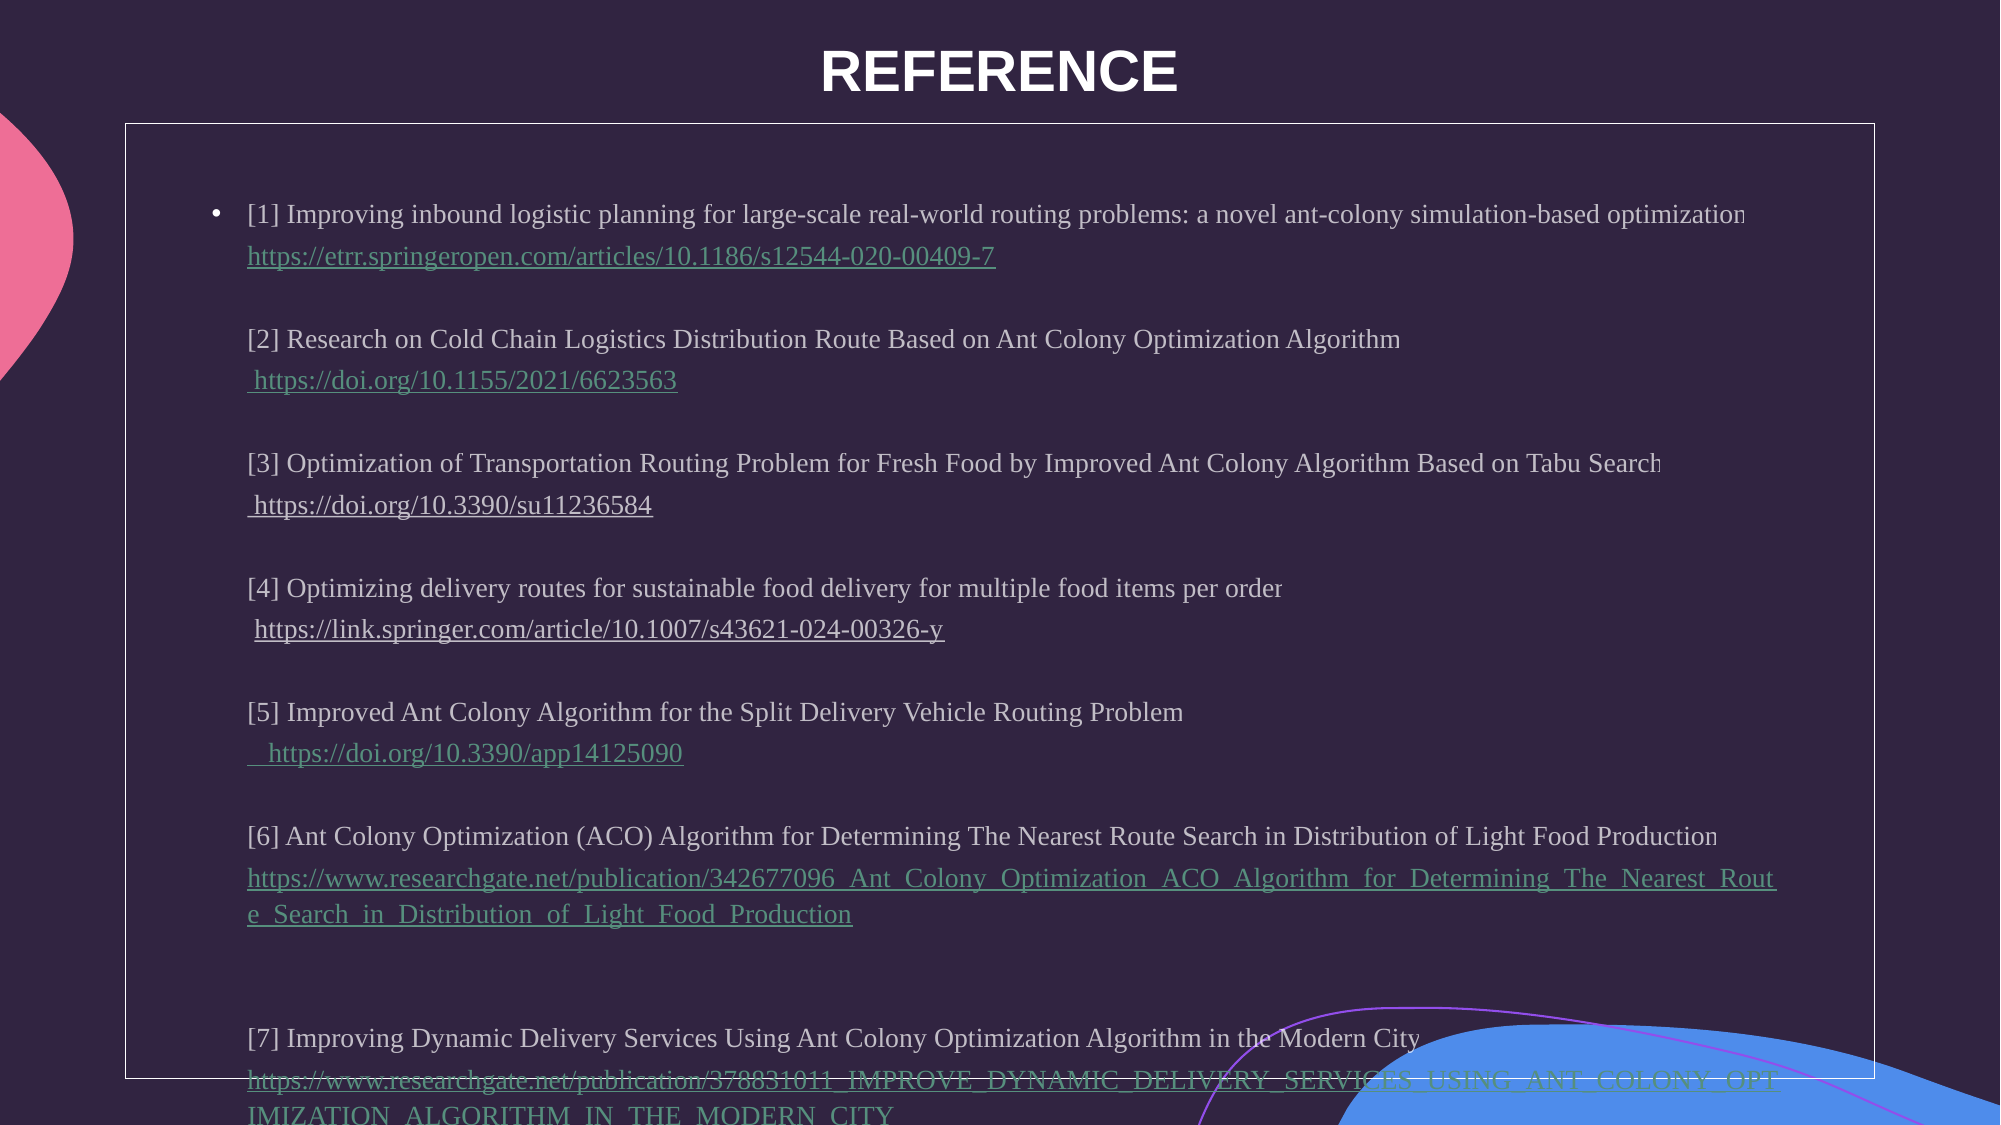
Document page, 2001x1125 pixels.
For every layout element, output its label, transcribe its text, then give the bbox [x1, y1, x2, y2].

title REFERENCE [125, 21, 1875, 123]
list [1] Improving inbound logistic planning for large-scale real-world routing problems: a novel ant-colony simulation-based optimization https://etrr.springeropen.com/articles/10.1186/s12544-020-00409-7 [2] Research on Cold Chain Logistics Distribution Route Based on Ant Colony Optimization Algorithm https://doi.org/10.1155/2021/6623563 [3] Optimization of Transportation Routing Problem for Fresh Food by Improved Ant Colony Algorithm Based on Tabu Search https://doi.org/10.3390/su11236584 [4] Optimizing delivery routes for sustainable food delivery for multiple food items per order https://link.springer.com/article/10.1007/s43621-024-00326-y [5] Improved Ant Colony Algorithm for the Split Delivery Vehicle Routing Problem https://doi.org/10.3390/app14125090 [6] Ant Colony Optimization (ACO) Algorithm for Determining The Nearest Route Search in Distribution of Light Food Production https://www.researchgate.net/publication/342677096_Ant_Colony_Optimization_ACO_Algorithm_for_Determining_The_Nearest_Route_Search_in_Distribution_of_Light_Food_Production [7] Improving Dynamic Delivery Services Using Ant Colony Optimization Algorithm in the Modern City https://www.researchgate.net/publication/378831011_IMPROVE_DYNAMIC_DELIVERY_SERVICES_USING_ANT_COLONY_OPTIMIZATION_ALGORITHM_IN_THE_MODERN_CITY [125, 123, 1875, 1079]
